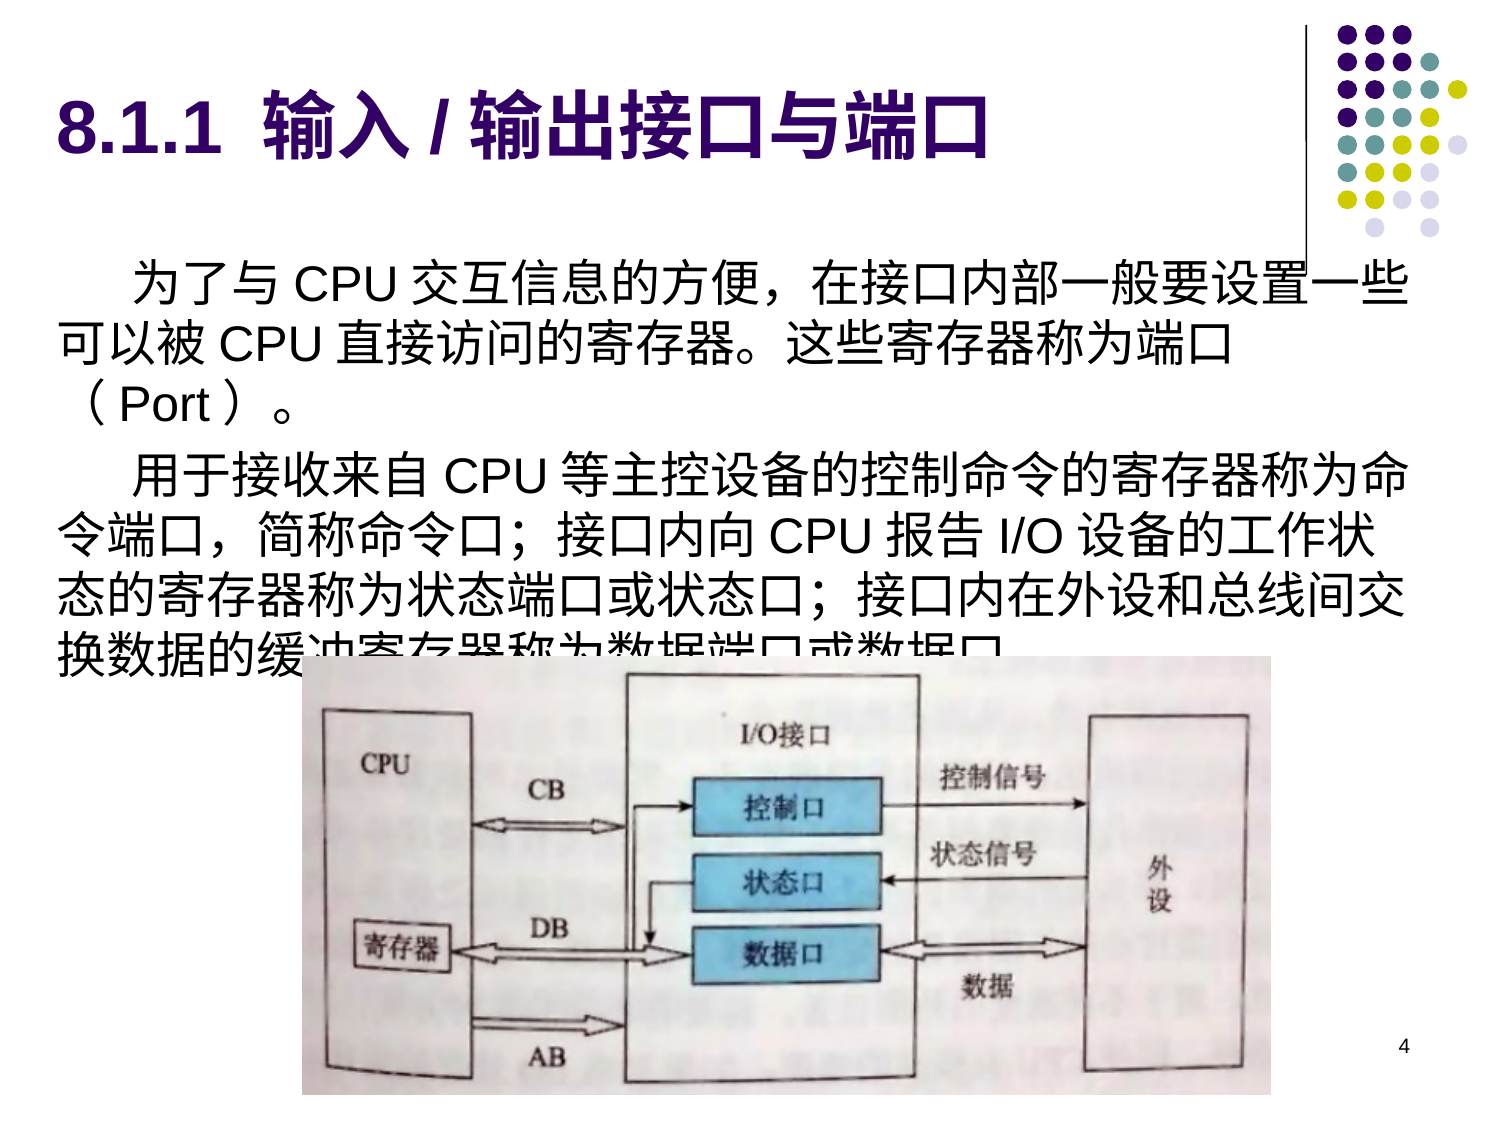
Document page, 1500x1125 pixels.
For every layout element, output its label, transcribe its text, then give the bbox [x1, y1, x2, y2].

picture [302, 656, 1271, 1095]
list 为了与CPU交互信息的方便，在接口内部一般要设置一些可以被CPU直接访问的寄存器。这些寄存器称为端口（Port）。 用于接收来自CPU等主控设备的控制命令的寄存器称为命令端口，简称命令口；接口内向CPU报告I/O设备的工作状态的寄存器称为状态端口或状态口；接口内在外设和总线间交换数据的缓冲寄存器称为数据端口或数据口。 [41, 243, 1439, 624]
slide_number 4 [1272, 1024, 1426, 1101]
title 8.1.1 输入/输出接口与端口 [41, 66, 1047, 176]
